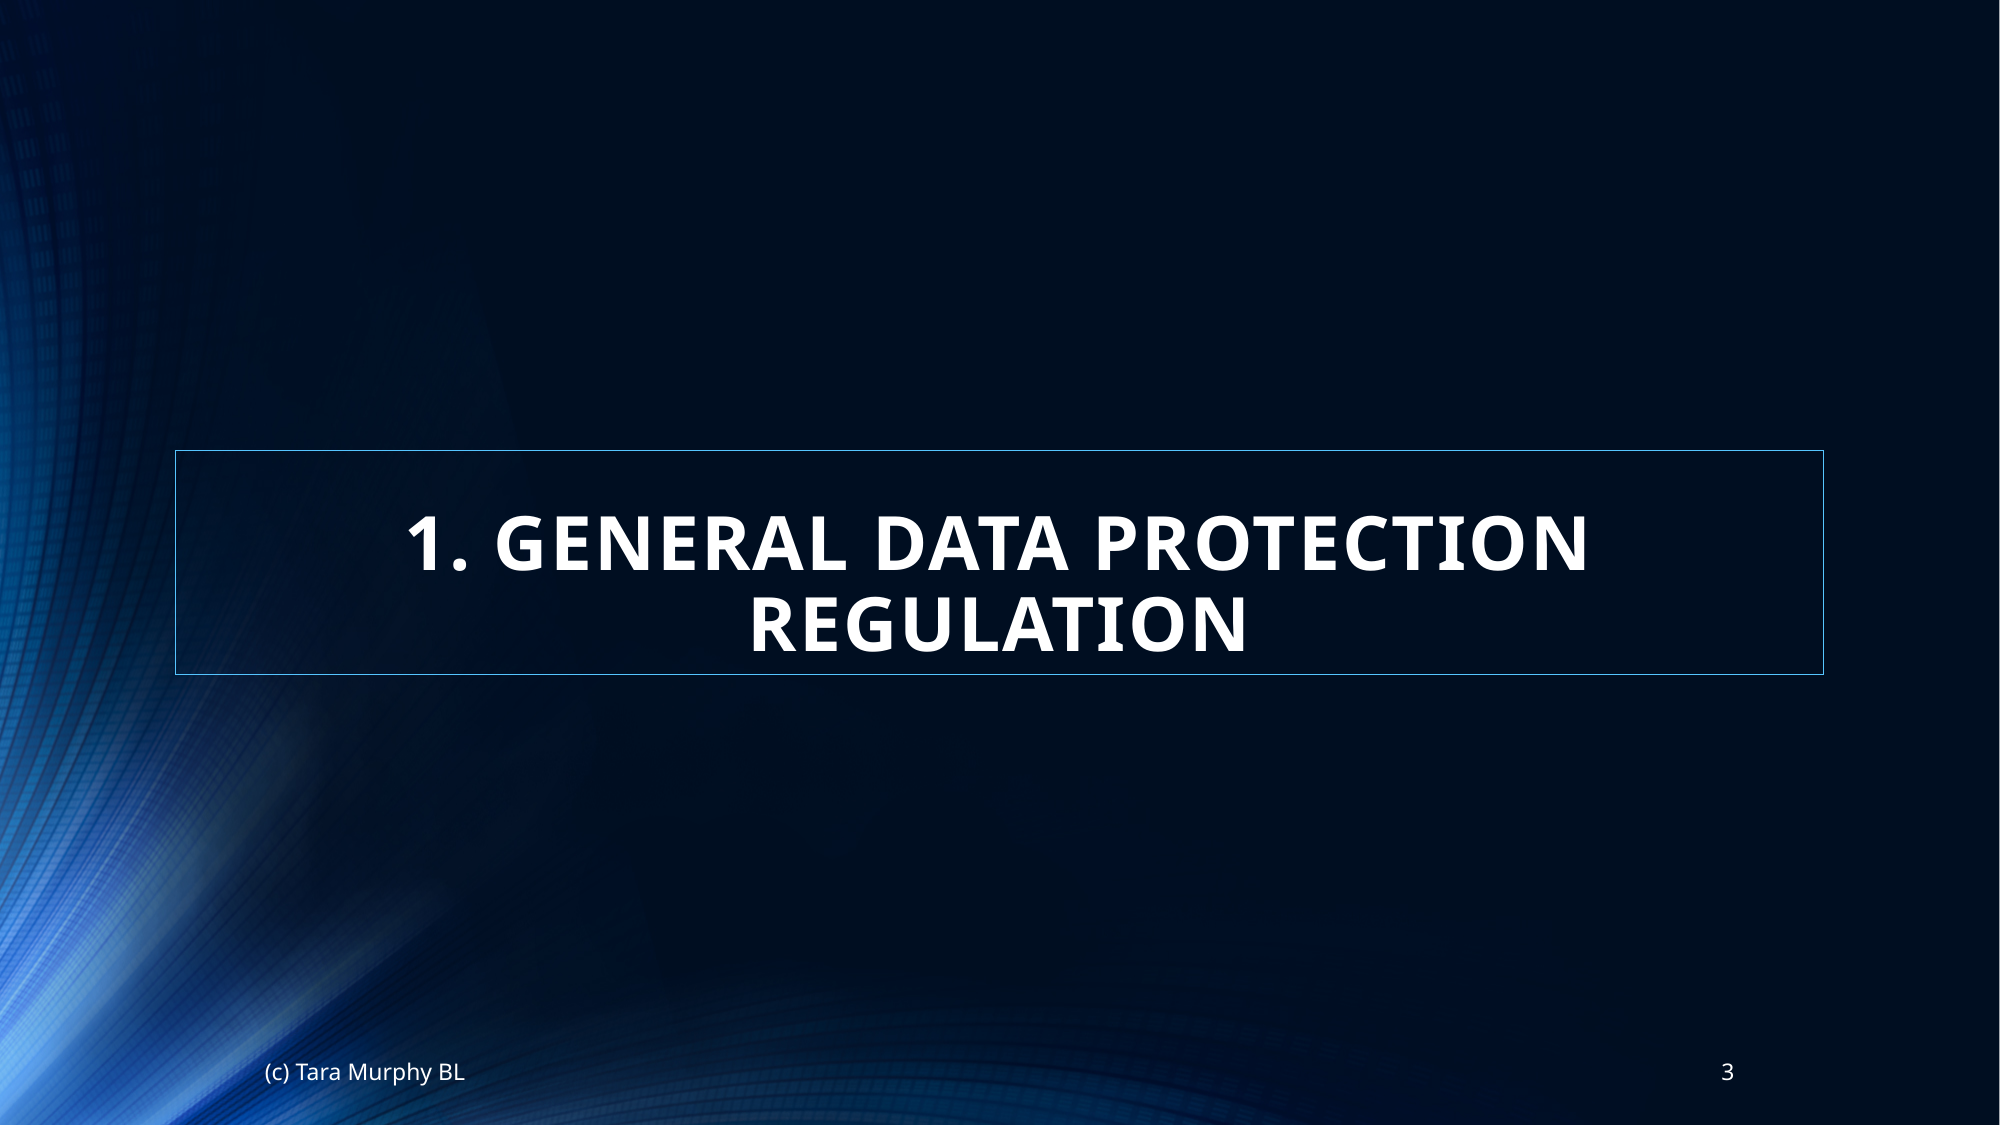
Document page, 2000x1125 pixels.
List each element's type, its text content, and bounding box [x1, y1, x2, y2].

slide_number 3 [1612, 1050, 1750, 1096]
picture [0, 0, 2000, 1125]
footer (c) Tara Murphy BL [249, 1050, 1325, 1096]
title 1. GENERAL DATA PROTECTION REGULATION [175, 450, 1824, 675]
